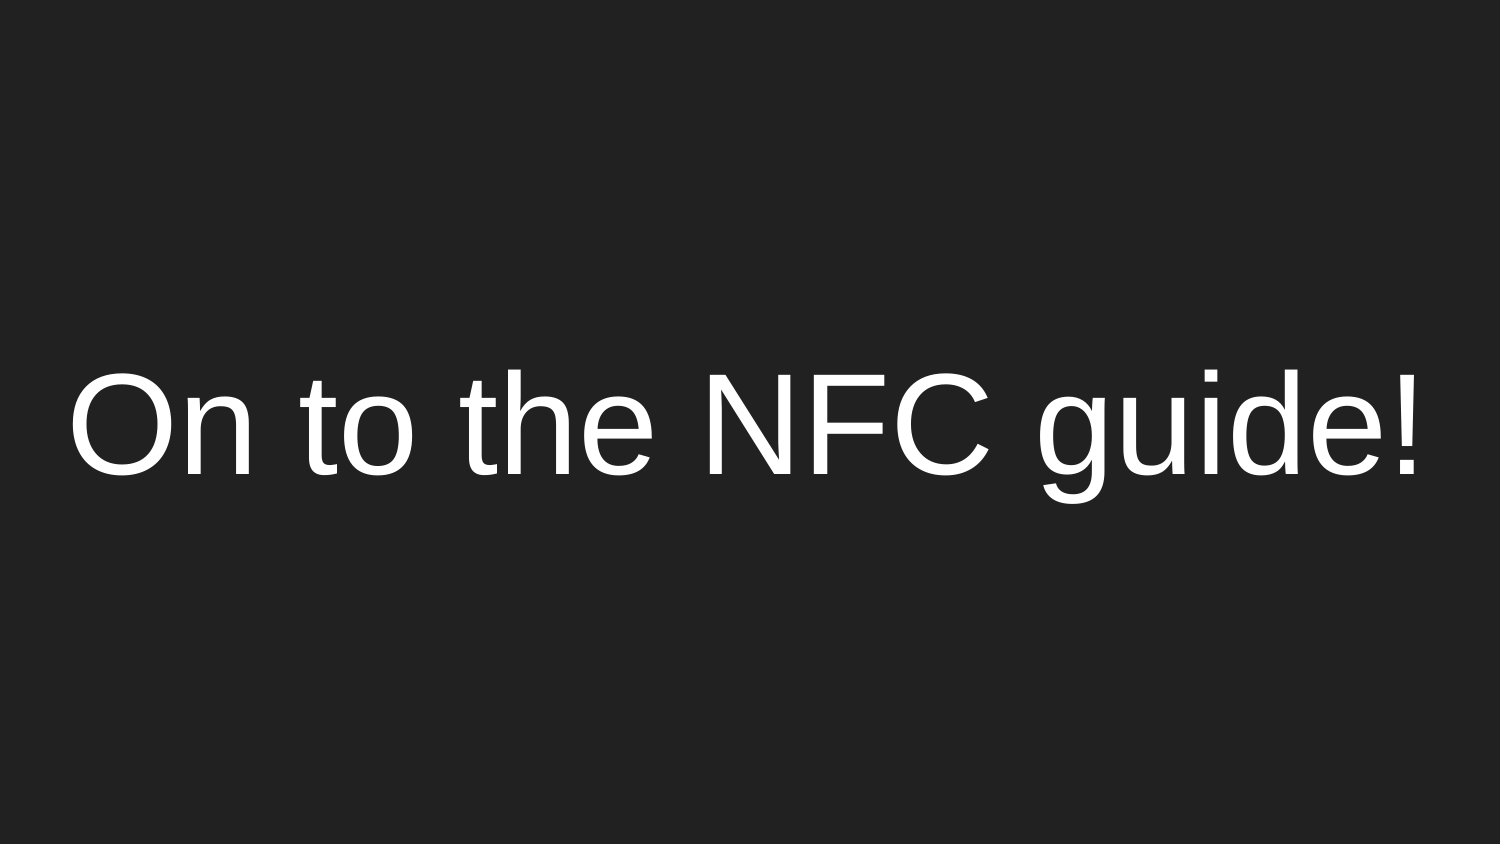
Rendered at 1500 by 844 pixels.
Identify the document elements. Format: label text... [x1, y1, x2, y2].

title On to the NFC guide! [51, 315, 1449, 410]
